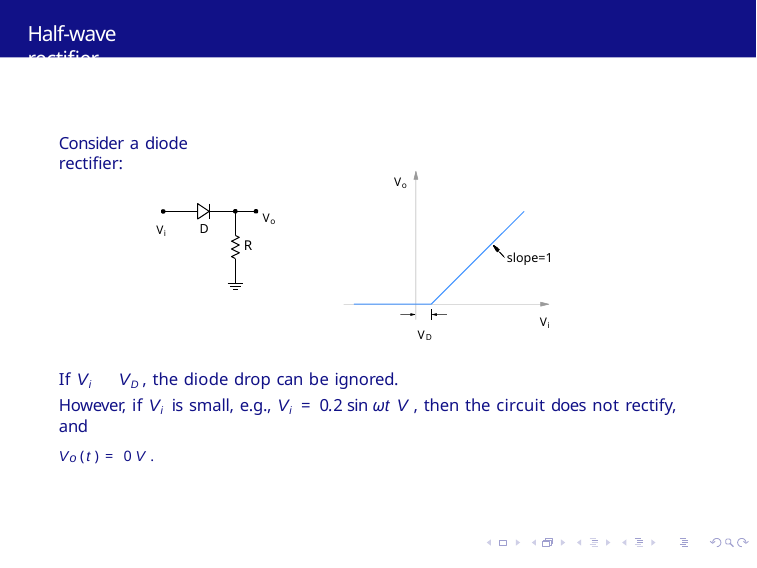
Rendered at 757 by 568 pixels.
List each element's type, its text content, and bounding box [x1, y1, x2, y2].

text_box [160, 202, 257, 291]
text_box Vi [554, 305, 558, 318]
text_box Vo [257, 202, 283, 229]
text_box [233, 208, 259, 214]
text_box VD If Vi VD , the diode drop can be ignored. However, if Vi is small, e.g., Vi = 0.2 sin ωt V , then the circuit does not rectify, and Vo (t) = 0 V . [48, 318, 691, 468]
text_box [343, 170, 550, 320]
title Half-wave rectifier [25, 18, 188, 116]
text_box [234, 214, 256, 218]
text_box Vi [150, 214, 155, 241]
text_box Consider a diode rectifier: [56, 130, 251, 173]
